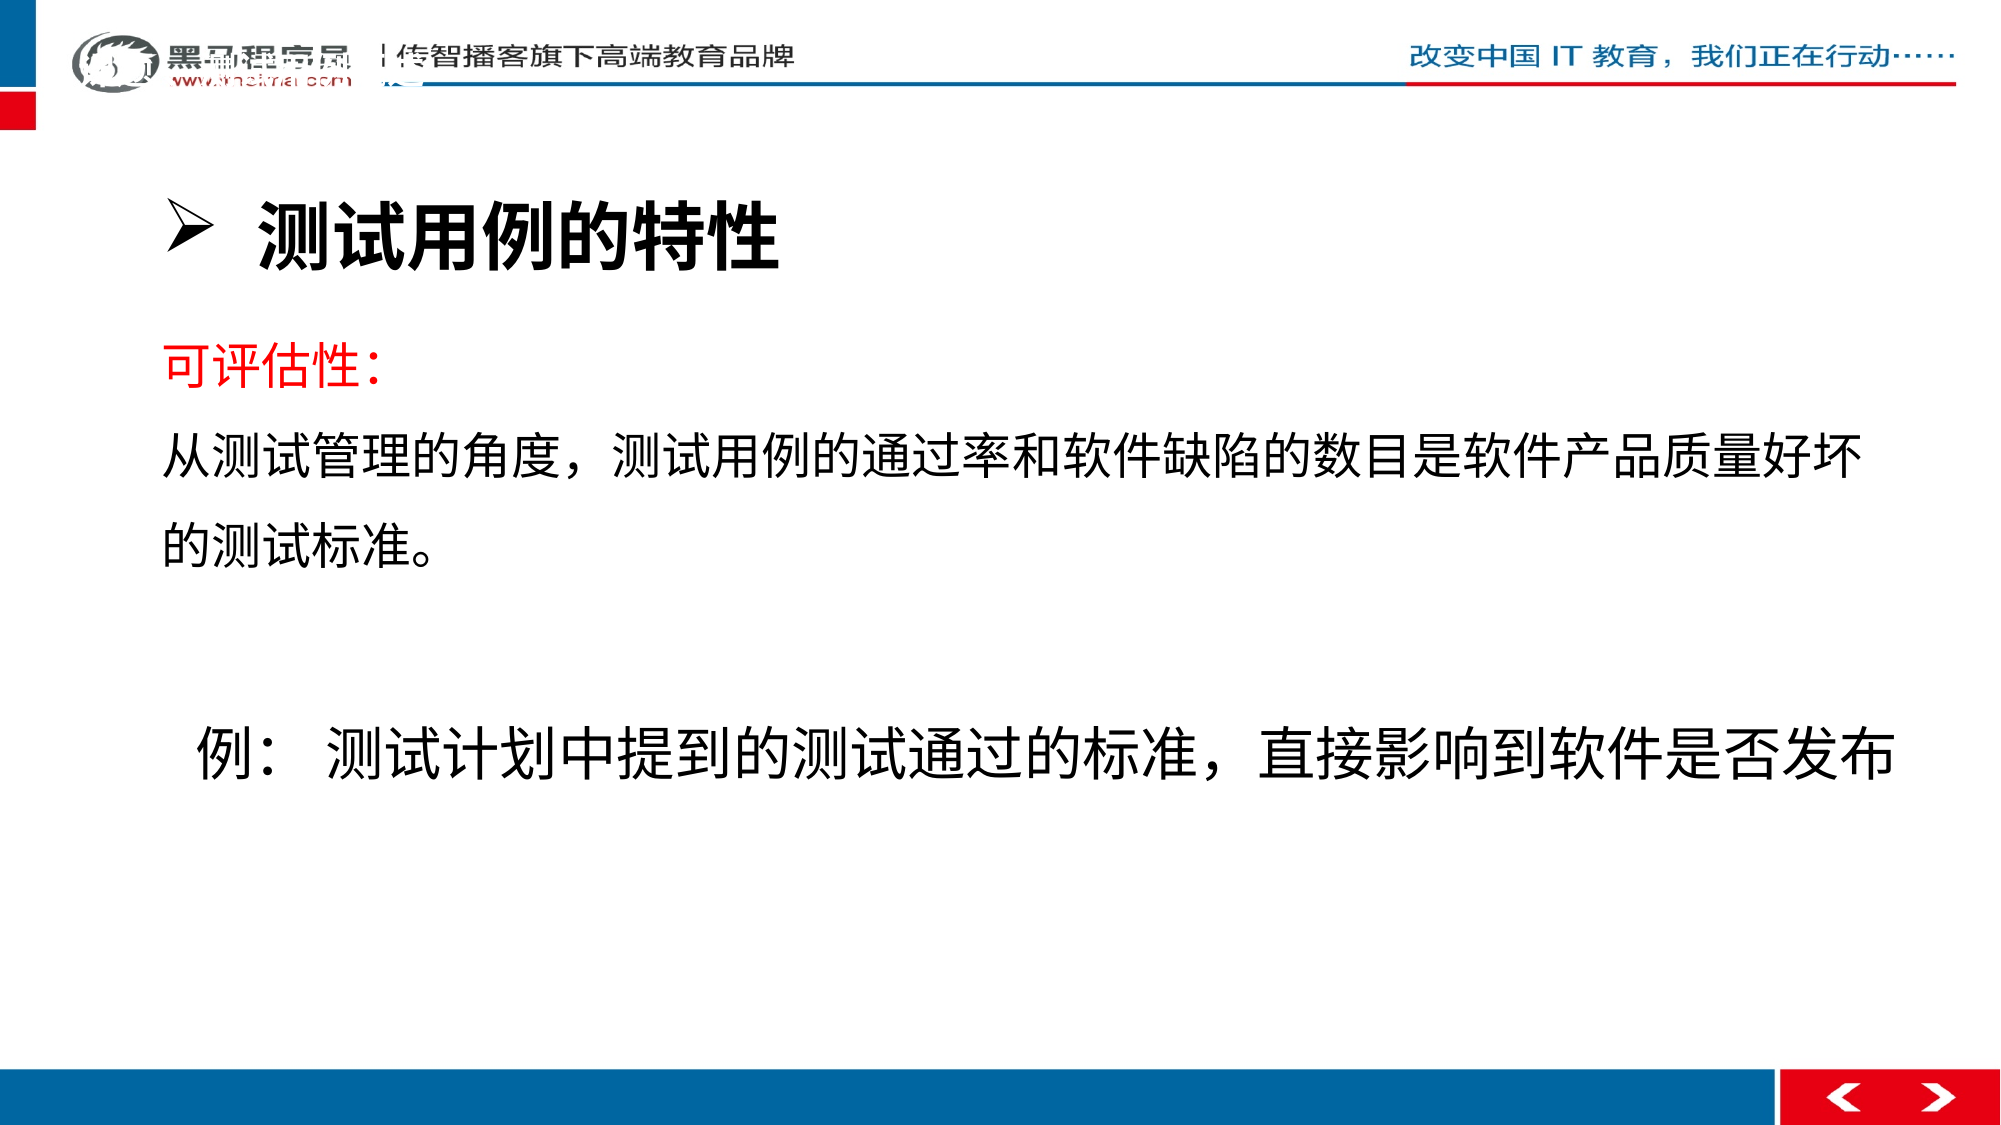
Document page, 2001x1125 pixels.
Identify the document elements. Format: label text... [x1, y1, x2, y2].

picture [0, 0, 2001, 1125]
text_box 测试用例的特性 可评估性： 从测试管理的角度，测试用例的通过率和软件缺陷的数目是软件产品质量好坏的测试标准。 [138, 132, 1893, 1125]
text_box 例： 测试计划中提到的测试通过的标准，直接影响到软件是否发布 [181, 710, 1913, 795]
text_box 课题 、测试用例概述 [63, 39, 440, 99]
